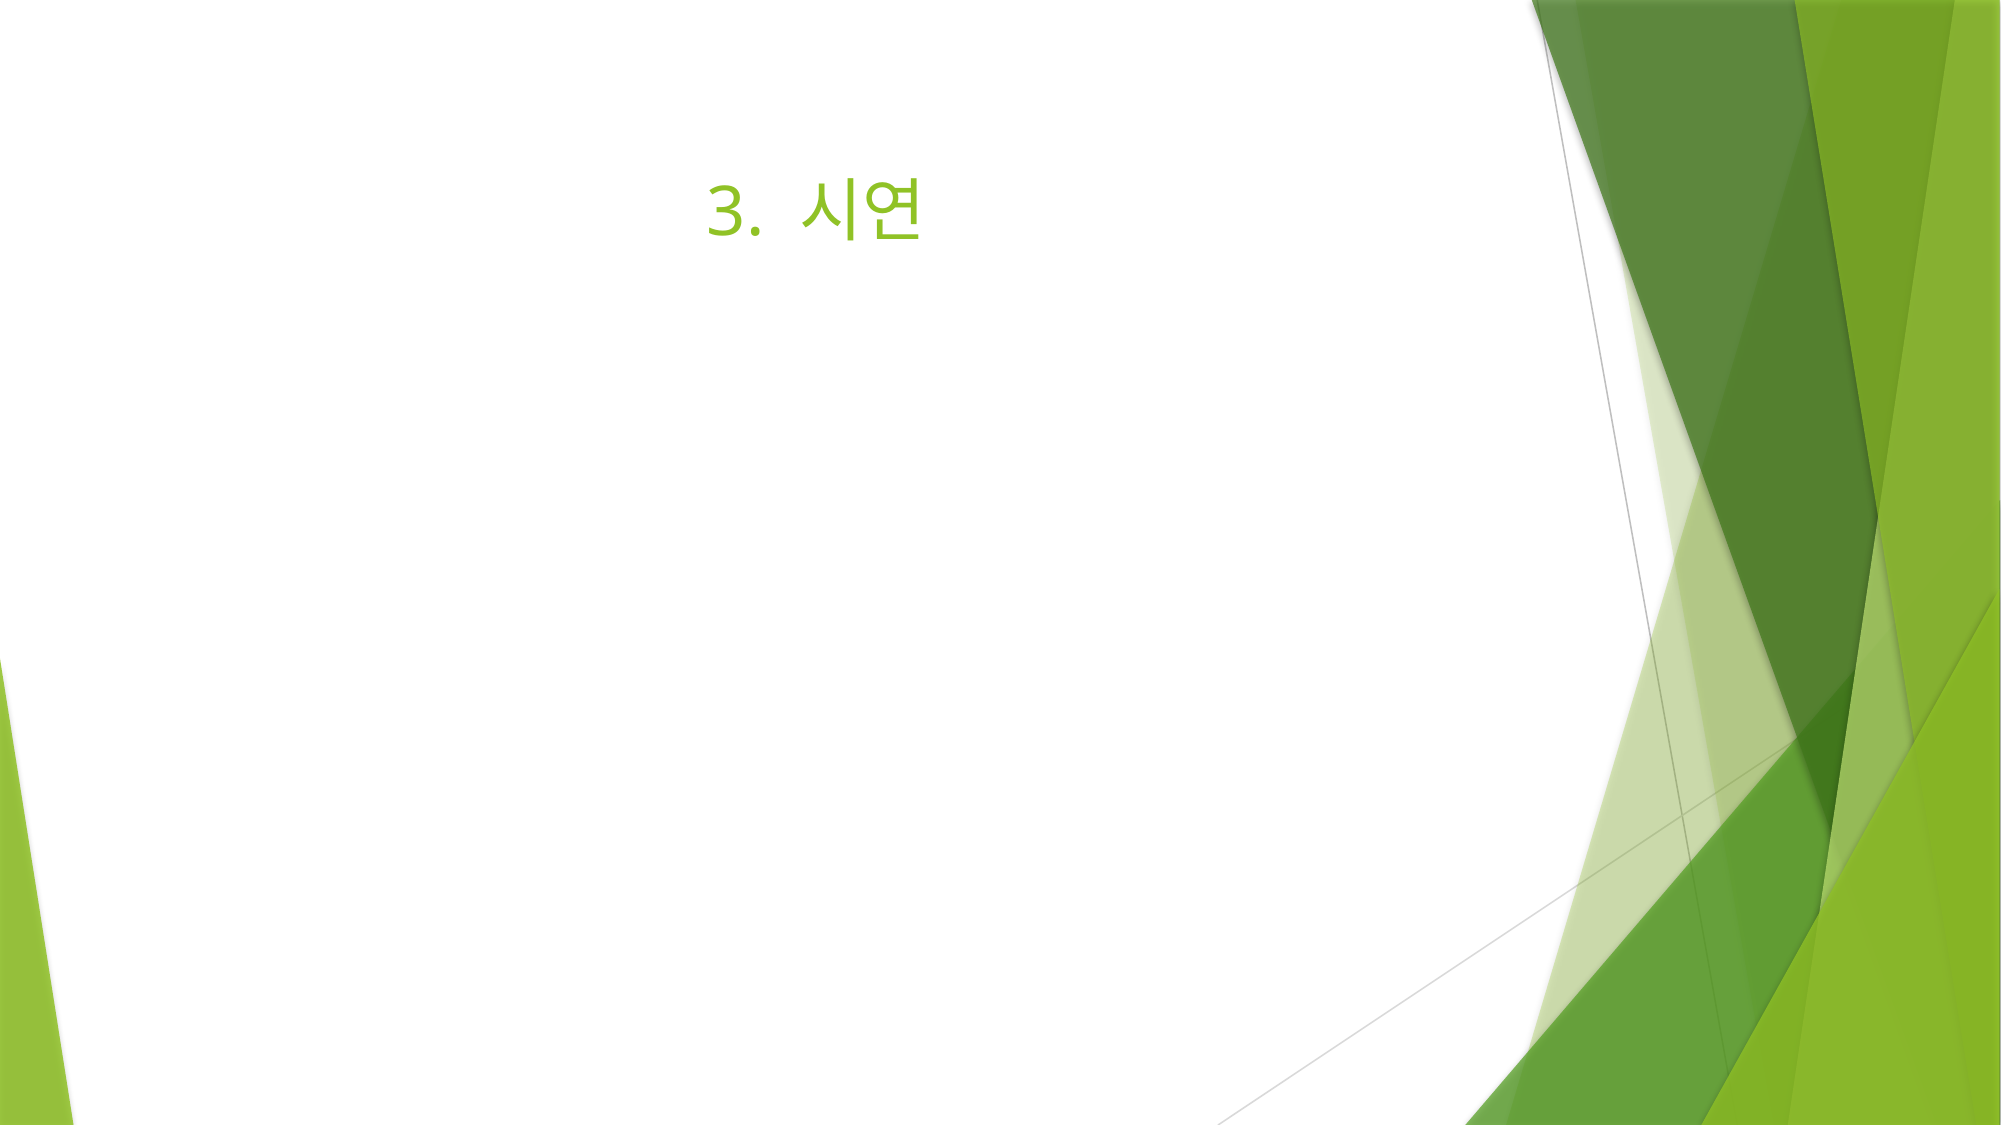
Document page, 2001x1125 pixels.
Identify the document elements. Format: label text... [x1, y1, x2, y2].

title 3. 시연 [111, 99, 1522, 317]
